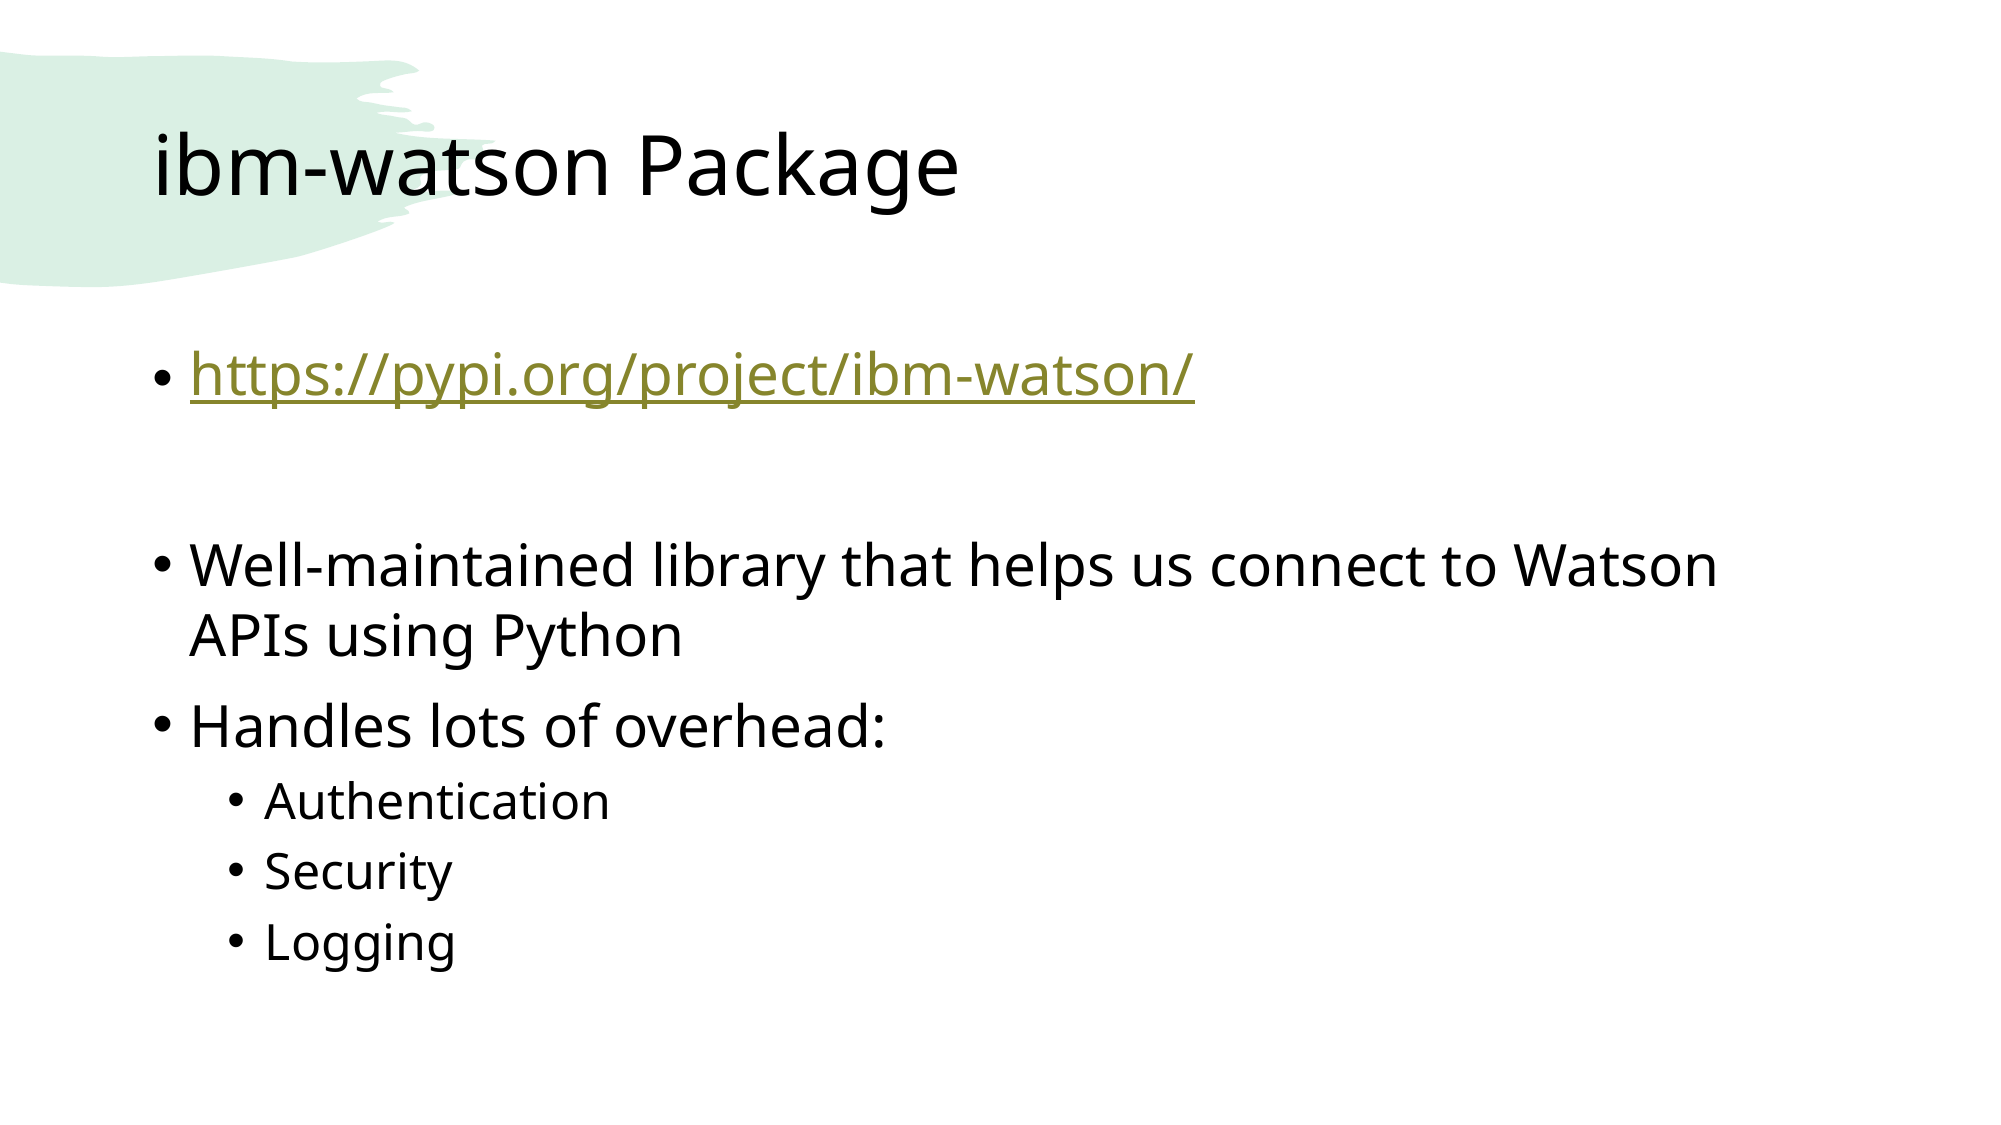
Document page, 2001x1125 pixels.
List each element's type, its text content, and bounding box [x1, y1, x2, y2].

title ibm-watson Package [137, 59, 1863, 278]
list https://pypi.org/project/ibm-watson/ Well-maintained library that helps us connect to Watson APIs using Python Handles lots of overhead: Authentication Security Logging [137, 329, 1863, 1013]
